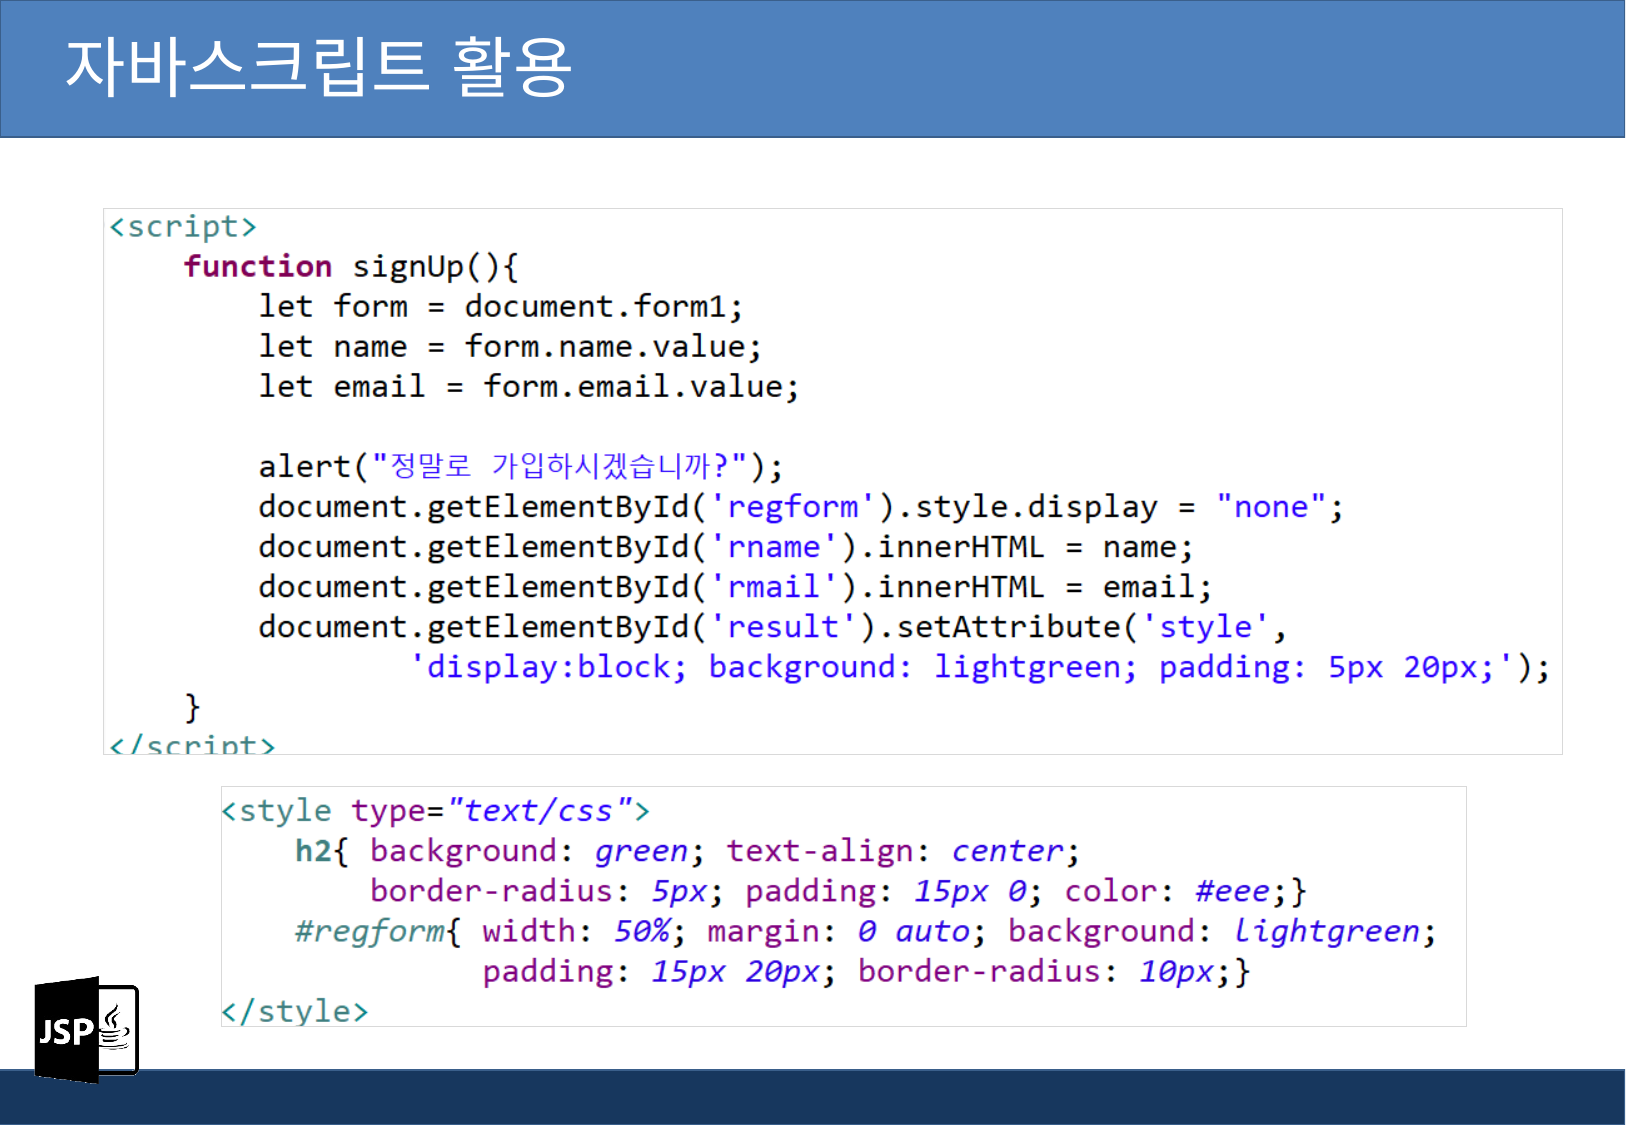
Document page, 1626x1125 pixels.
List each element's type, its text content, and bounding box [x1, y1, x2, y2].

picture [221, 786, 1468, 1028]
picture [32, 976, 141, 1084]
text_box 자바스크립트 활용 [0, 0, 1312, 136]
picture [103, 207, 1563, 755]
